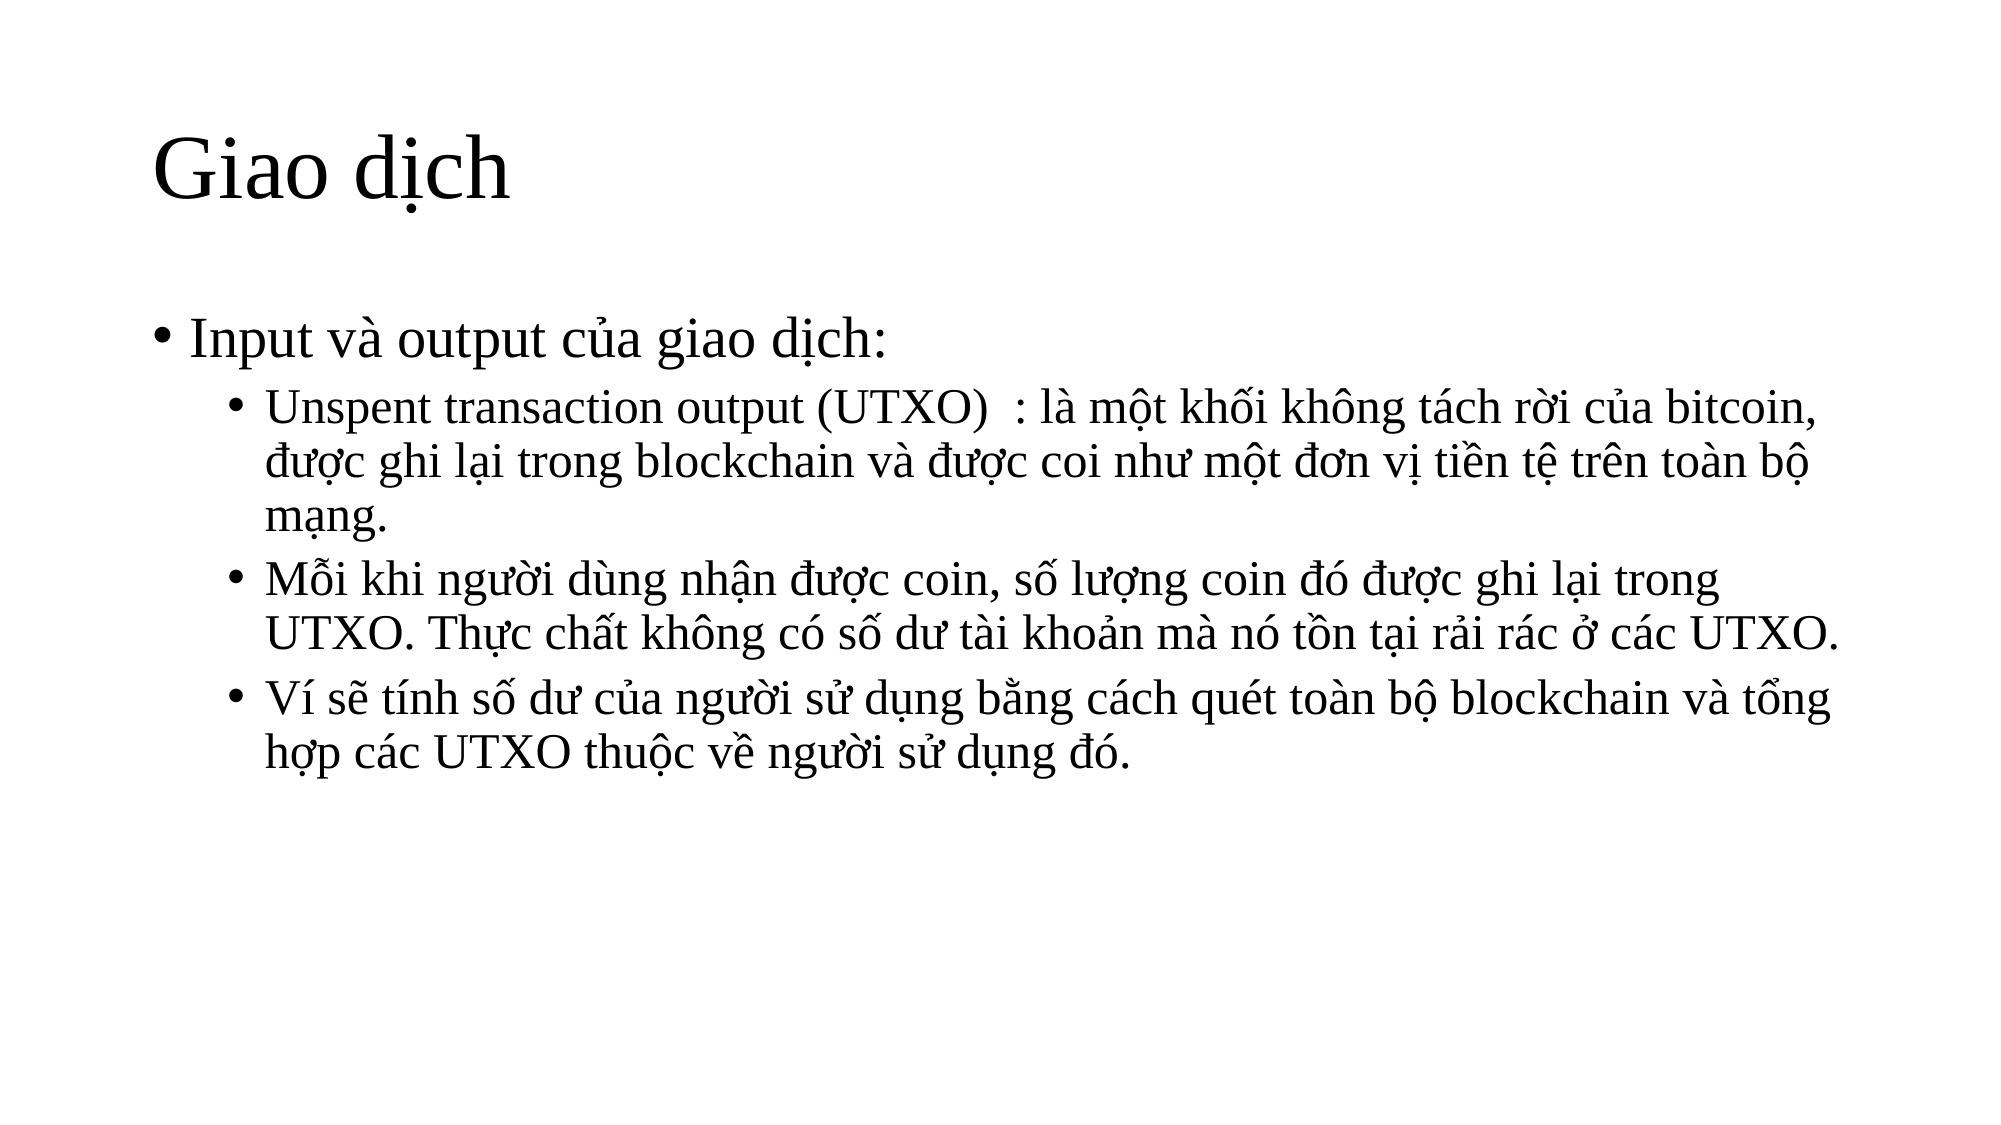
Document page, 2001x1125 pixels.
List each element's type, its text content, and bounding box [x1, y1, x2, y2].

title Giao dịch [137, 59, 1863, 278]
list Input và output của giao dịch: Unspent transaction output (UTXO) : là một khối không tách rời của bitcoin, được ghi lại trong blockchain và được coi như một đơn vị tiền tệ trên toàn bộ mạng. Mỗi khi người dùng nhận được coin, số lượng coin đó được ghi lại trong UTXO. Thực chất không có số dư tài khoản mà nó tồn tại rải rác ở các UTXO. Ví sẽ tính số dư của người sử dụng bằng cách quét toàn bộ blockchain và tổng hợp các UTXO thuộc về người sử dụng đó. [137, 299, 1863, 1125]
